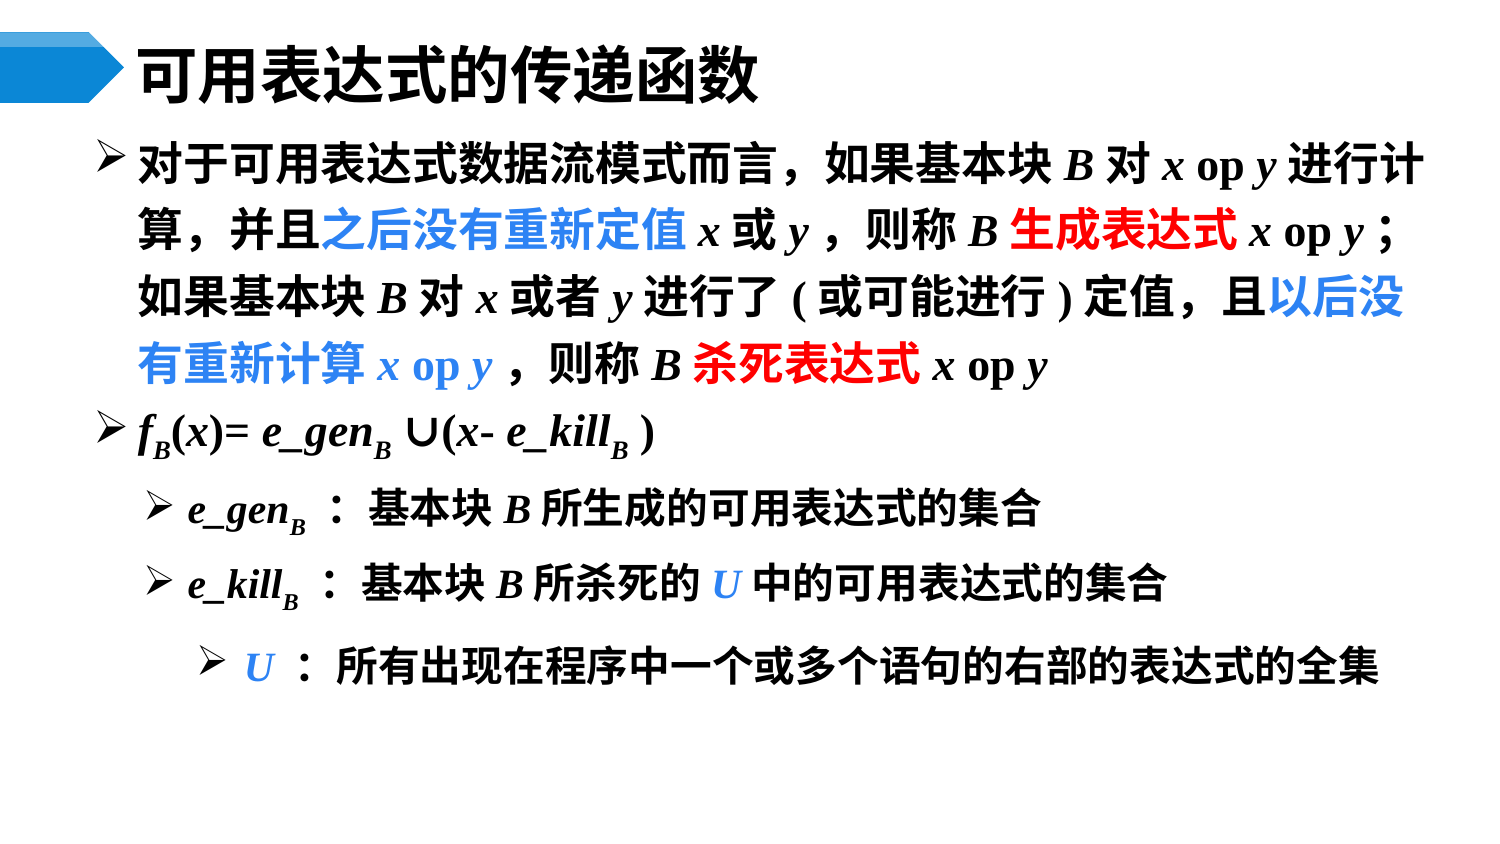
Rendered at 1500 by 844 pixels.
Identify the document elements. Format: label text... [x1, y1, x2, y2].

list 对于可用表达式数据流模式而言，如果基本块B对x op y进行计算，并且之后没有重新定值x或y，则称B生成表达式x op y；如果基本块B对x或者y进行了(或可能进行)定值，且以后没有重新计算x op y，则称B杀死表达式x op y fB(x)= e_genB ∪(x- e_killB ) e_genB ：基本块B所生成的可用表达式的集合 e_killB ：基本块B所杀死的U中的可用表达式的集合 U ：所有出现在程序中一个或多个语句的右部的表达式的全集 [82, 117, 1454, 647]
title 可用表达式的传递函数 [123, 43, 1425, 103]
